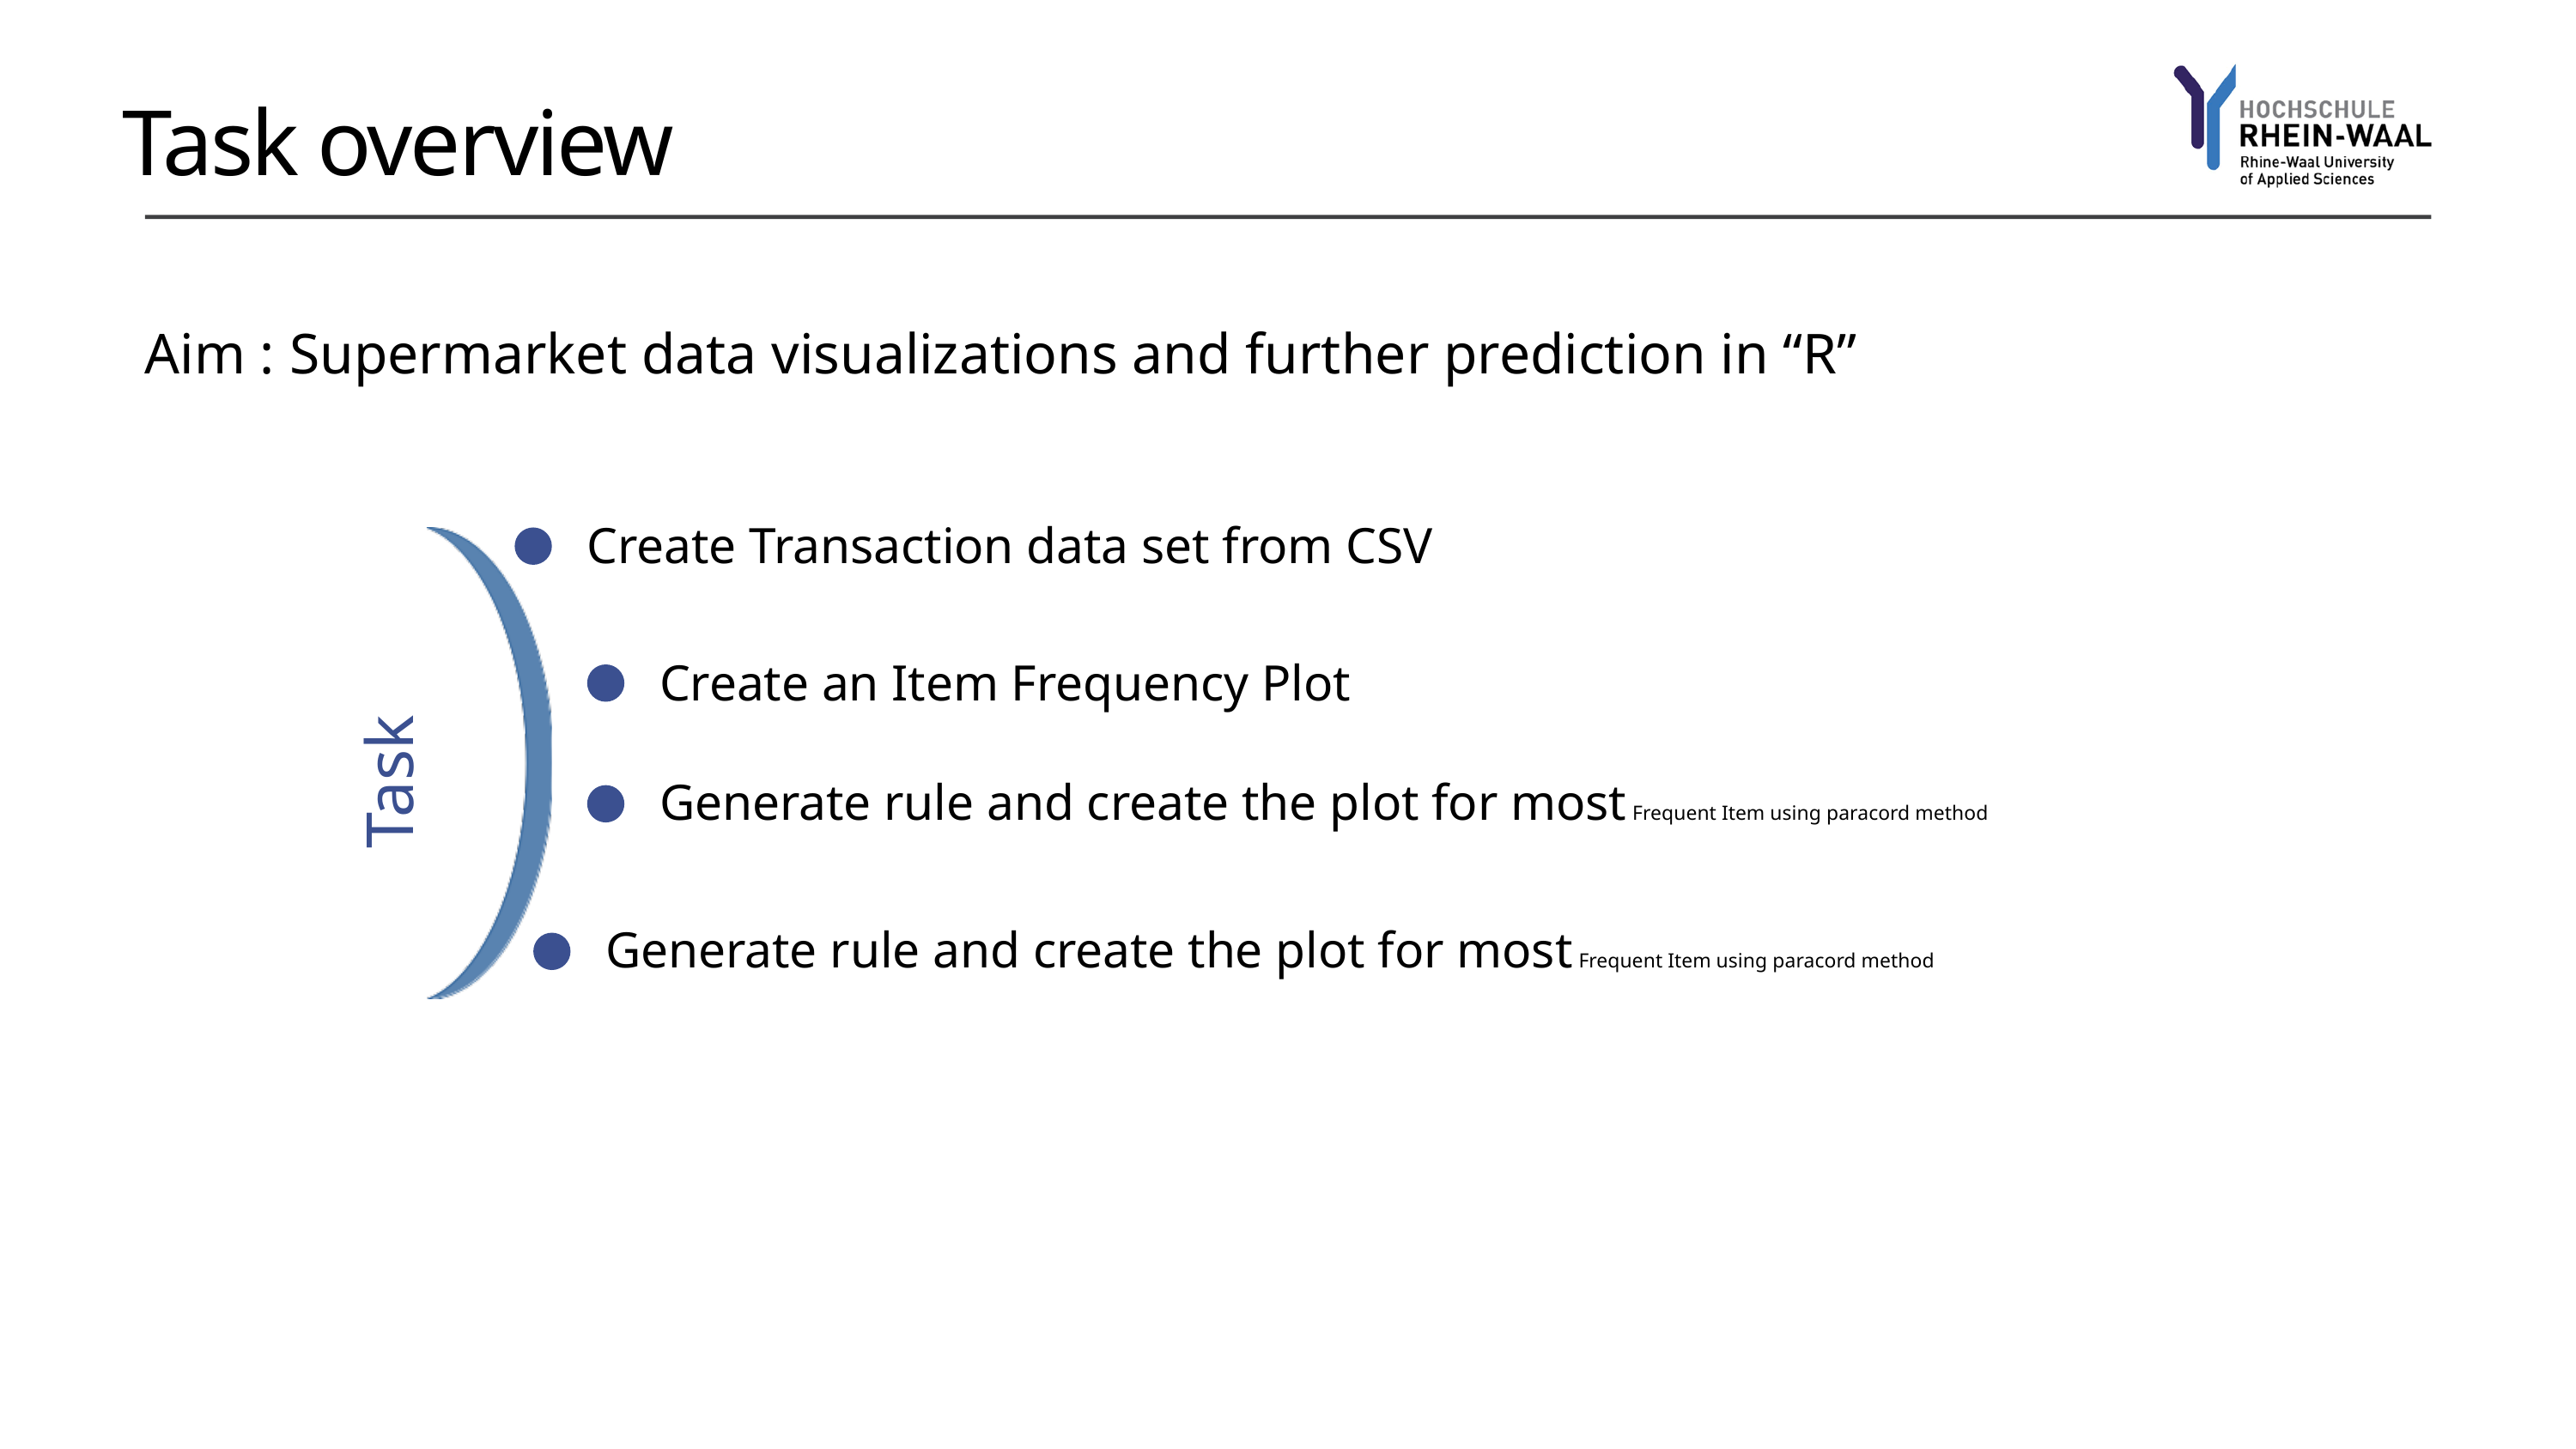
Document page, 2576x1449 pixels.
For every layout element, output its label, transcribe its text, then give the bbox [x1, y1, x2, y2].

text_box Generate rule and create the plot for most Frequent Item using paracord method [659, 776, 2156, 830]
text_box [513, 527, 552, 566]
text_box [586, 785, 625, 823]
text_box Task overview [116, 94, 680, 194]
text_box [144, 215, 2432, 220]
text_box Generate rule and create the plot for most Frequent Item using paracord method [605, 924, 2102, 978]
text_box Create Transaction data set from CSV [586, 519, 2083, 573]
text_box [532, 932, 571, 971]
picture [2170, 62, 2432, 189]
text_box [586, 664, 625, 702]
text_box Create an Item Frequency Plot [659, 656, 2156, 711]
picture [426, 527, 552, 1000]
text_box Aim : Supermarket data visualizations and further prediction in “R” [144, 324, 2458, 385]
text_box Task [355, 677, 422, 849]
